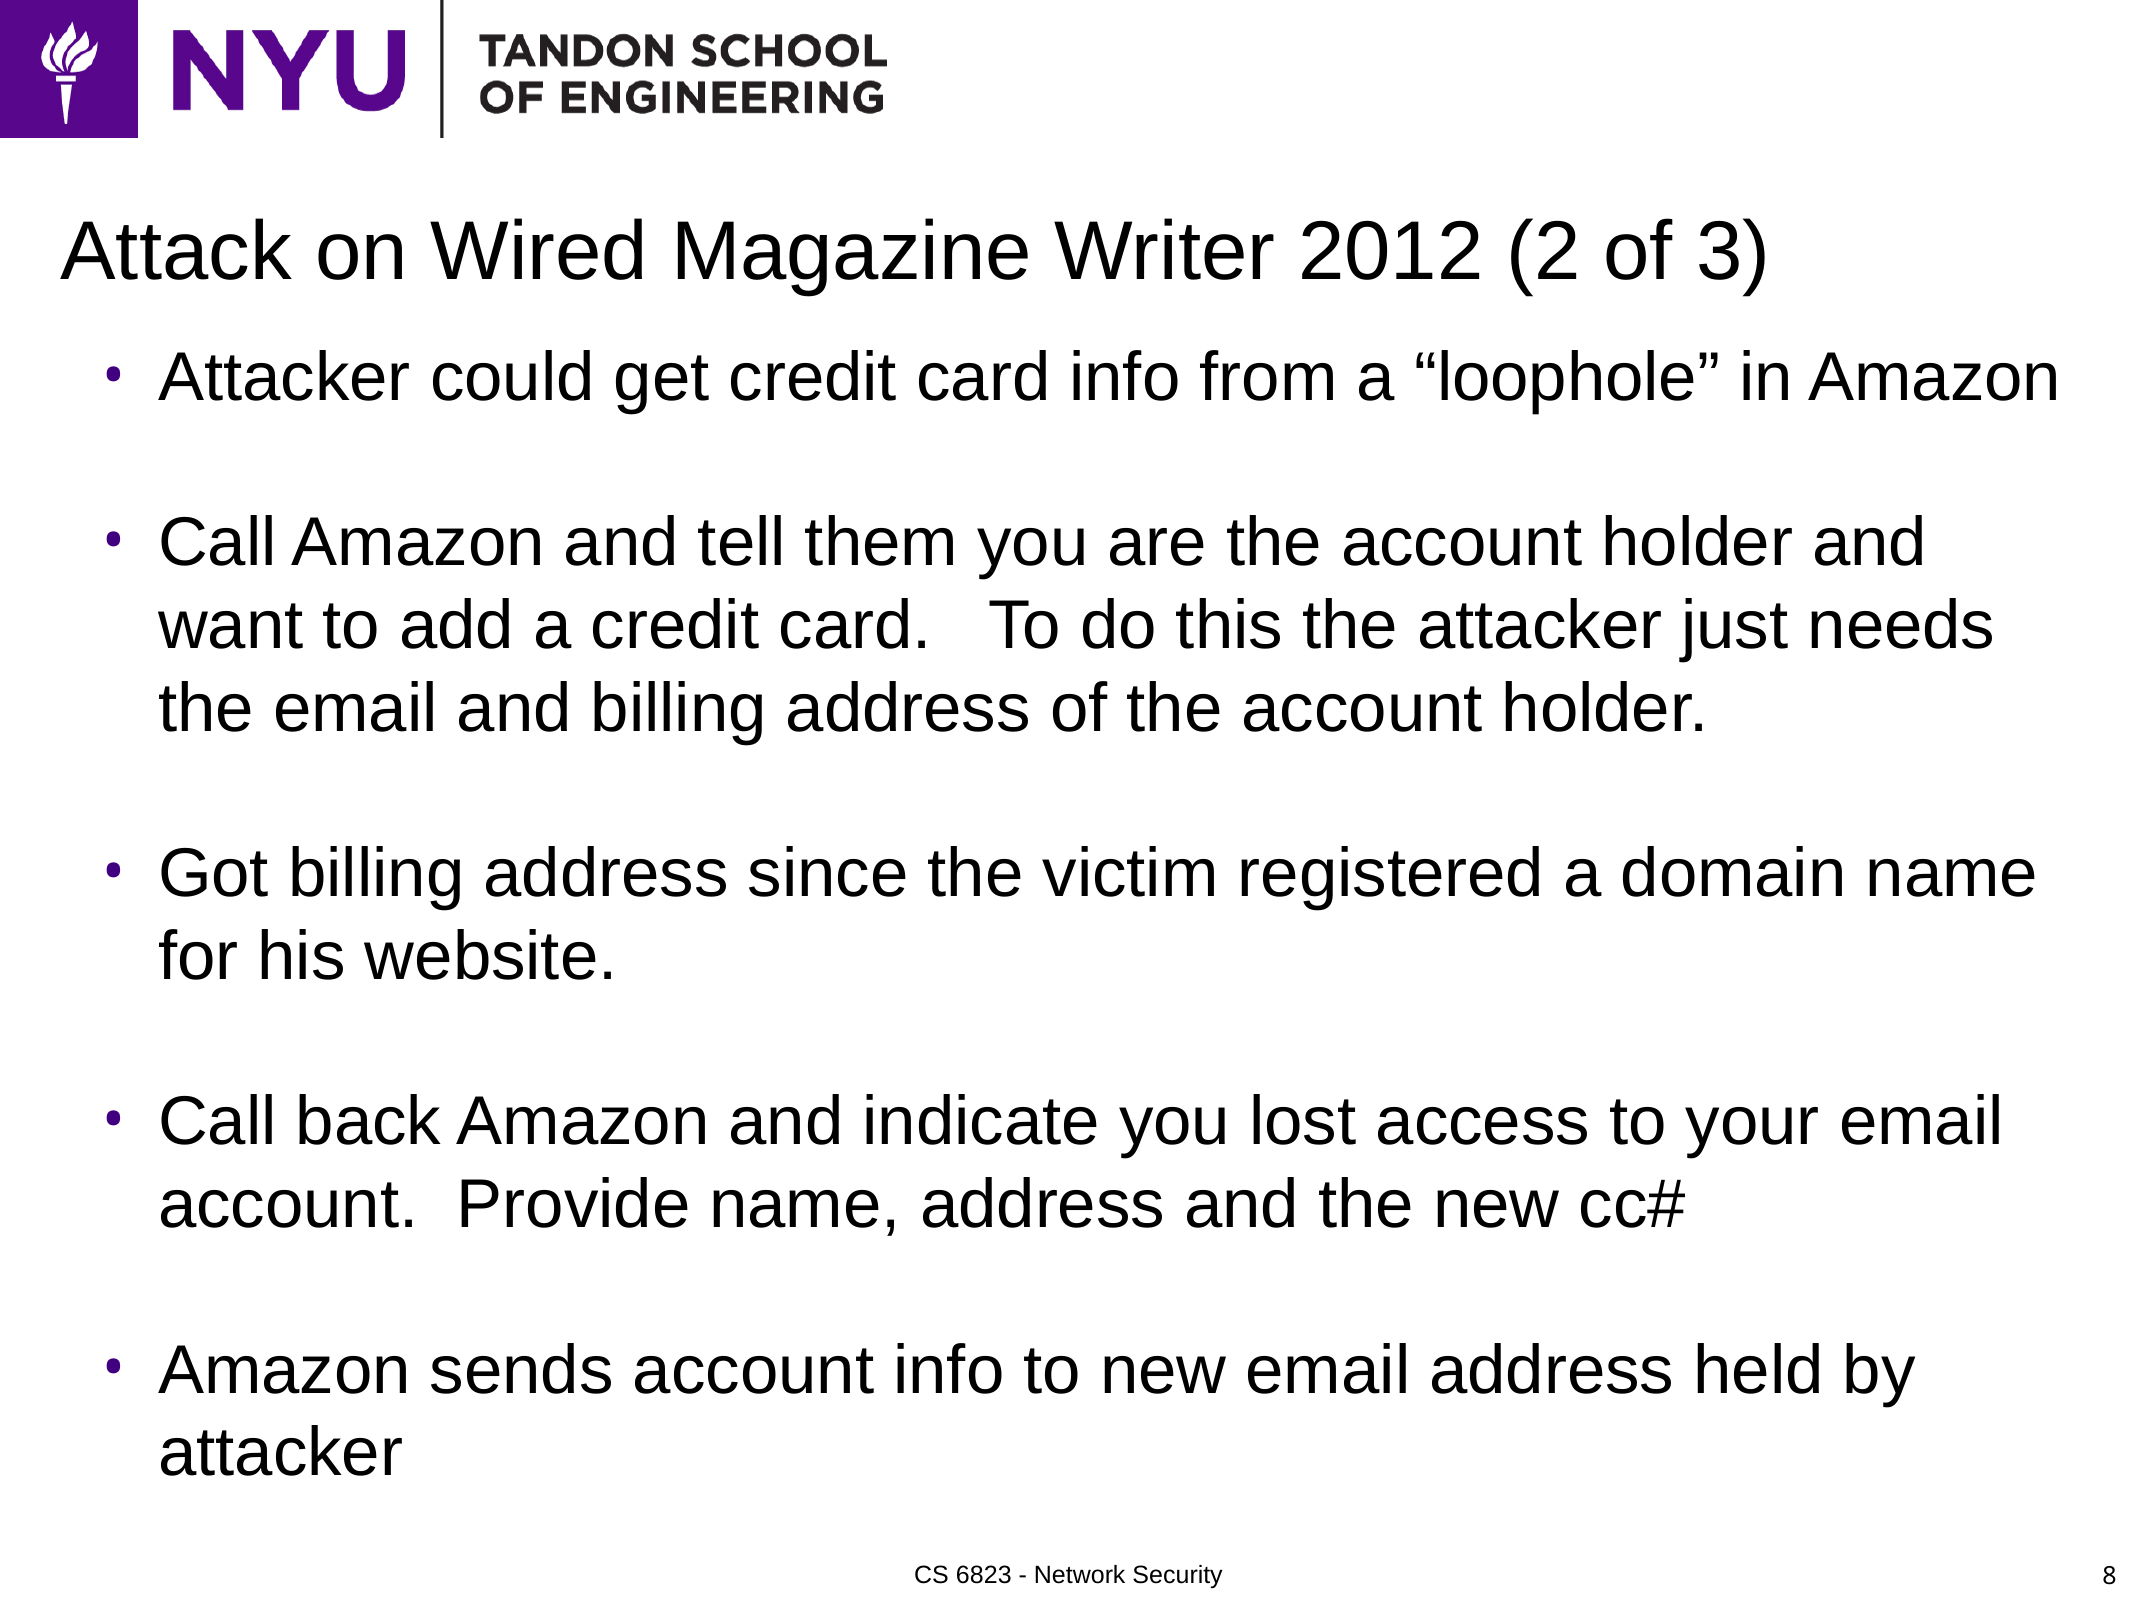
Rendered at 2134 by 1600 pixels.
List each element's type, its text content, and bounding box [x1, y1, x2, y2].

slide_number 8 [2086, 1551, 2132, 1599]
list Attacker could get credit card info from a “loophole” in Amazon Call Amazon and tell them you are the account holder and want to add a credit card. To do this the attacker just needs the email and billing address of the account holder. Got billing address since the victim registered a domain name for his website. Call back Amazon and indicate you lost access to your email account. Provide name, address and the new cc# Amazon sends account info to new email address held by attacker [93, 322, 2084, 1513]
picture [0, 0, 887, 138]
title Attack on Wired Magazine Writer 2012 (2 of 3) [52, 147, 2084, 305]
